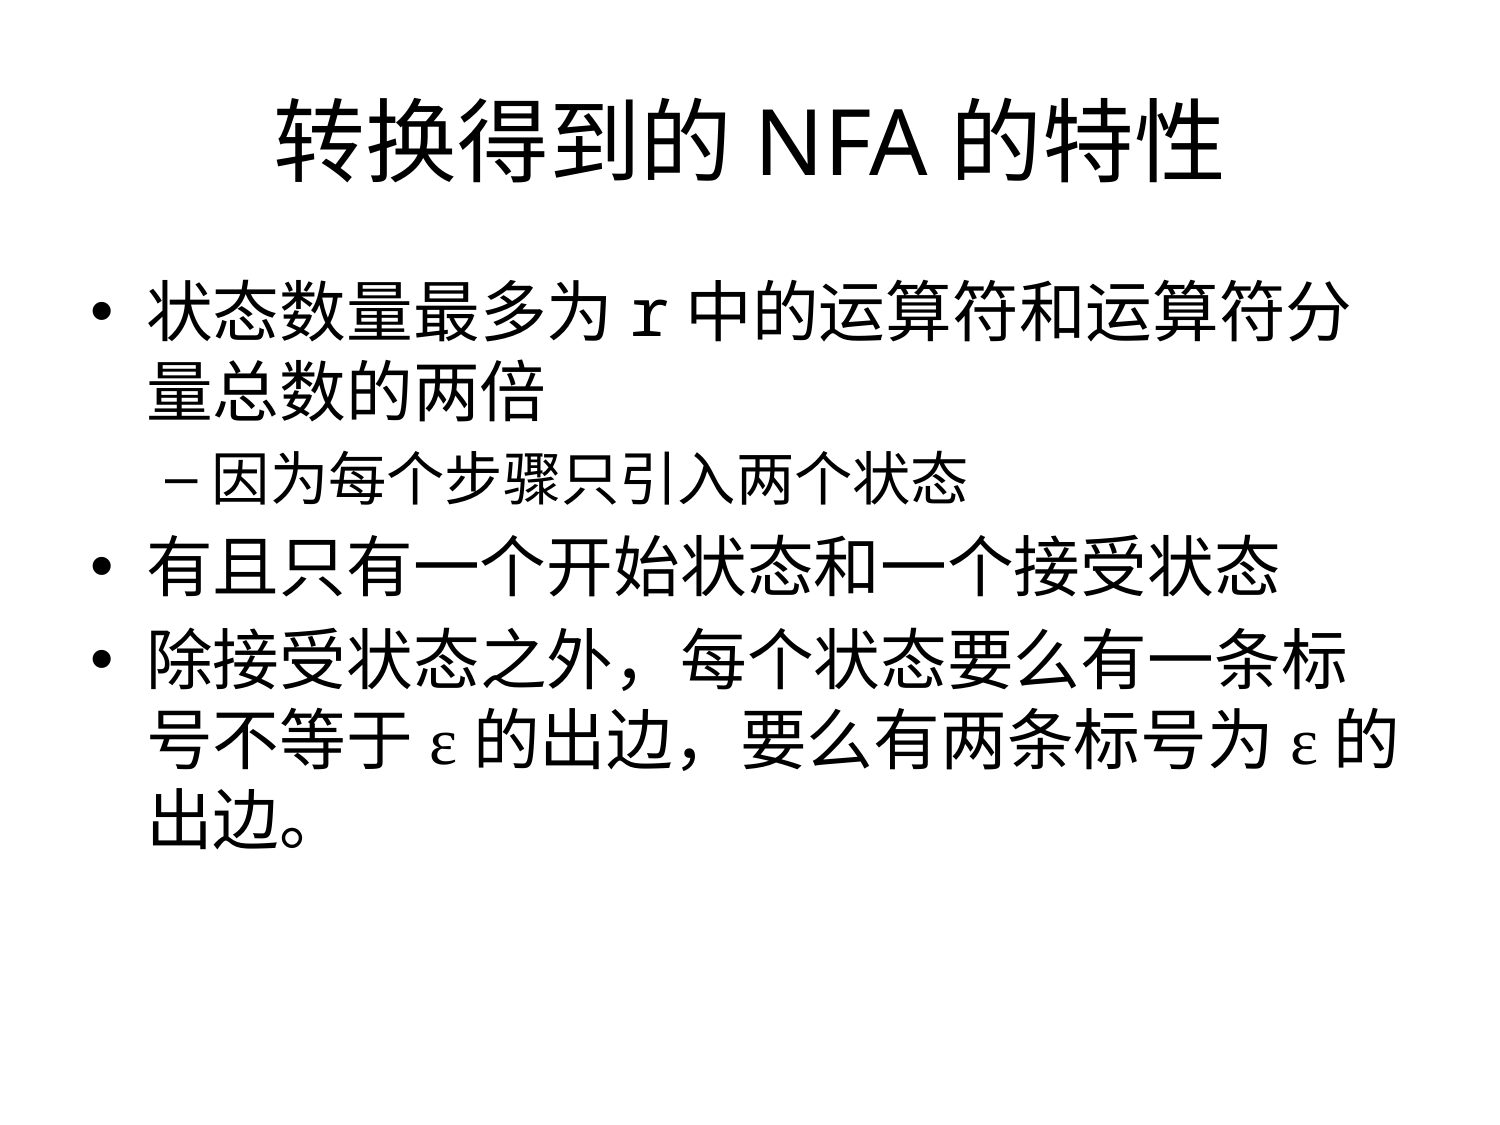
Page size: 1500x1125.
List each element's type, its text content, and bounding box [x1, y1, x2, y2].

list 状态数量最多为r中的运算符和运算符分量总数的两倍 因为每个步骤只引入两个状态 有且只有一个开始状态和一个接受状态 除接受状态之外，每个状态要么有一条标号不等于ε的出边，要么有两条标号为ε的出边。 [75, 262, 1425, 1005]
title 转换得到的NFA的特性 [75, 45, 1425, 233]
